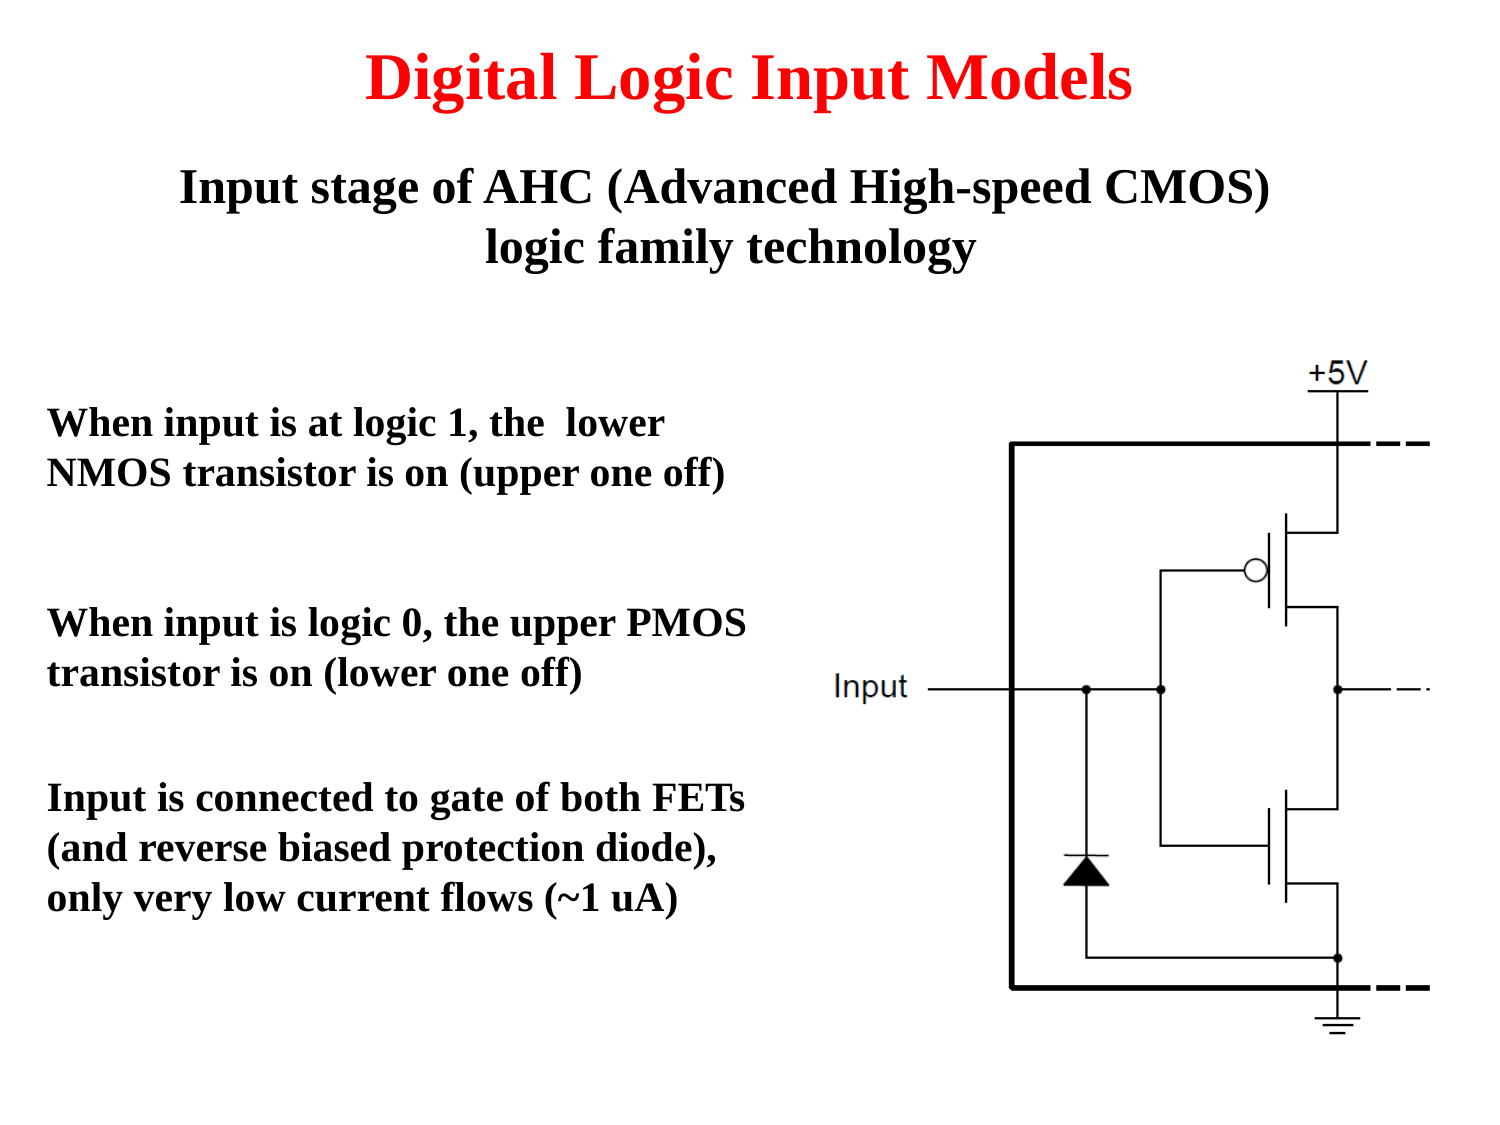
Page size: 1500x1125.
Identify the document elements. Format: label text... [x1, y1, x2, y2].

text_box Input stage of AHC (Advanced High-speed CMOS) logic family technology [12, 146, 1450, 281]
picture [806, 349, 1463, 1040]
text_box Digital Logic Input Models [74, 12, 1425, 133]
text_box When input is at logic 1, the lower NMOS transistor is on (upper one off) When input is logic 0, the upper PMOS transistor is on (lower one off) Input is connected to gate of both FETs (and reverse biased protection diode), only very low current flows (~1 uA) [31, 387, 783, 928]
